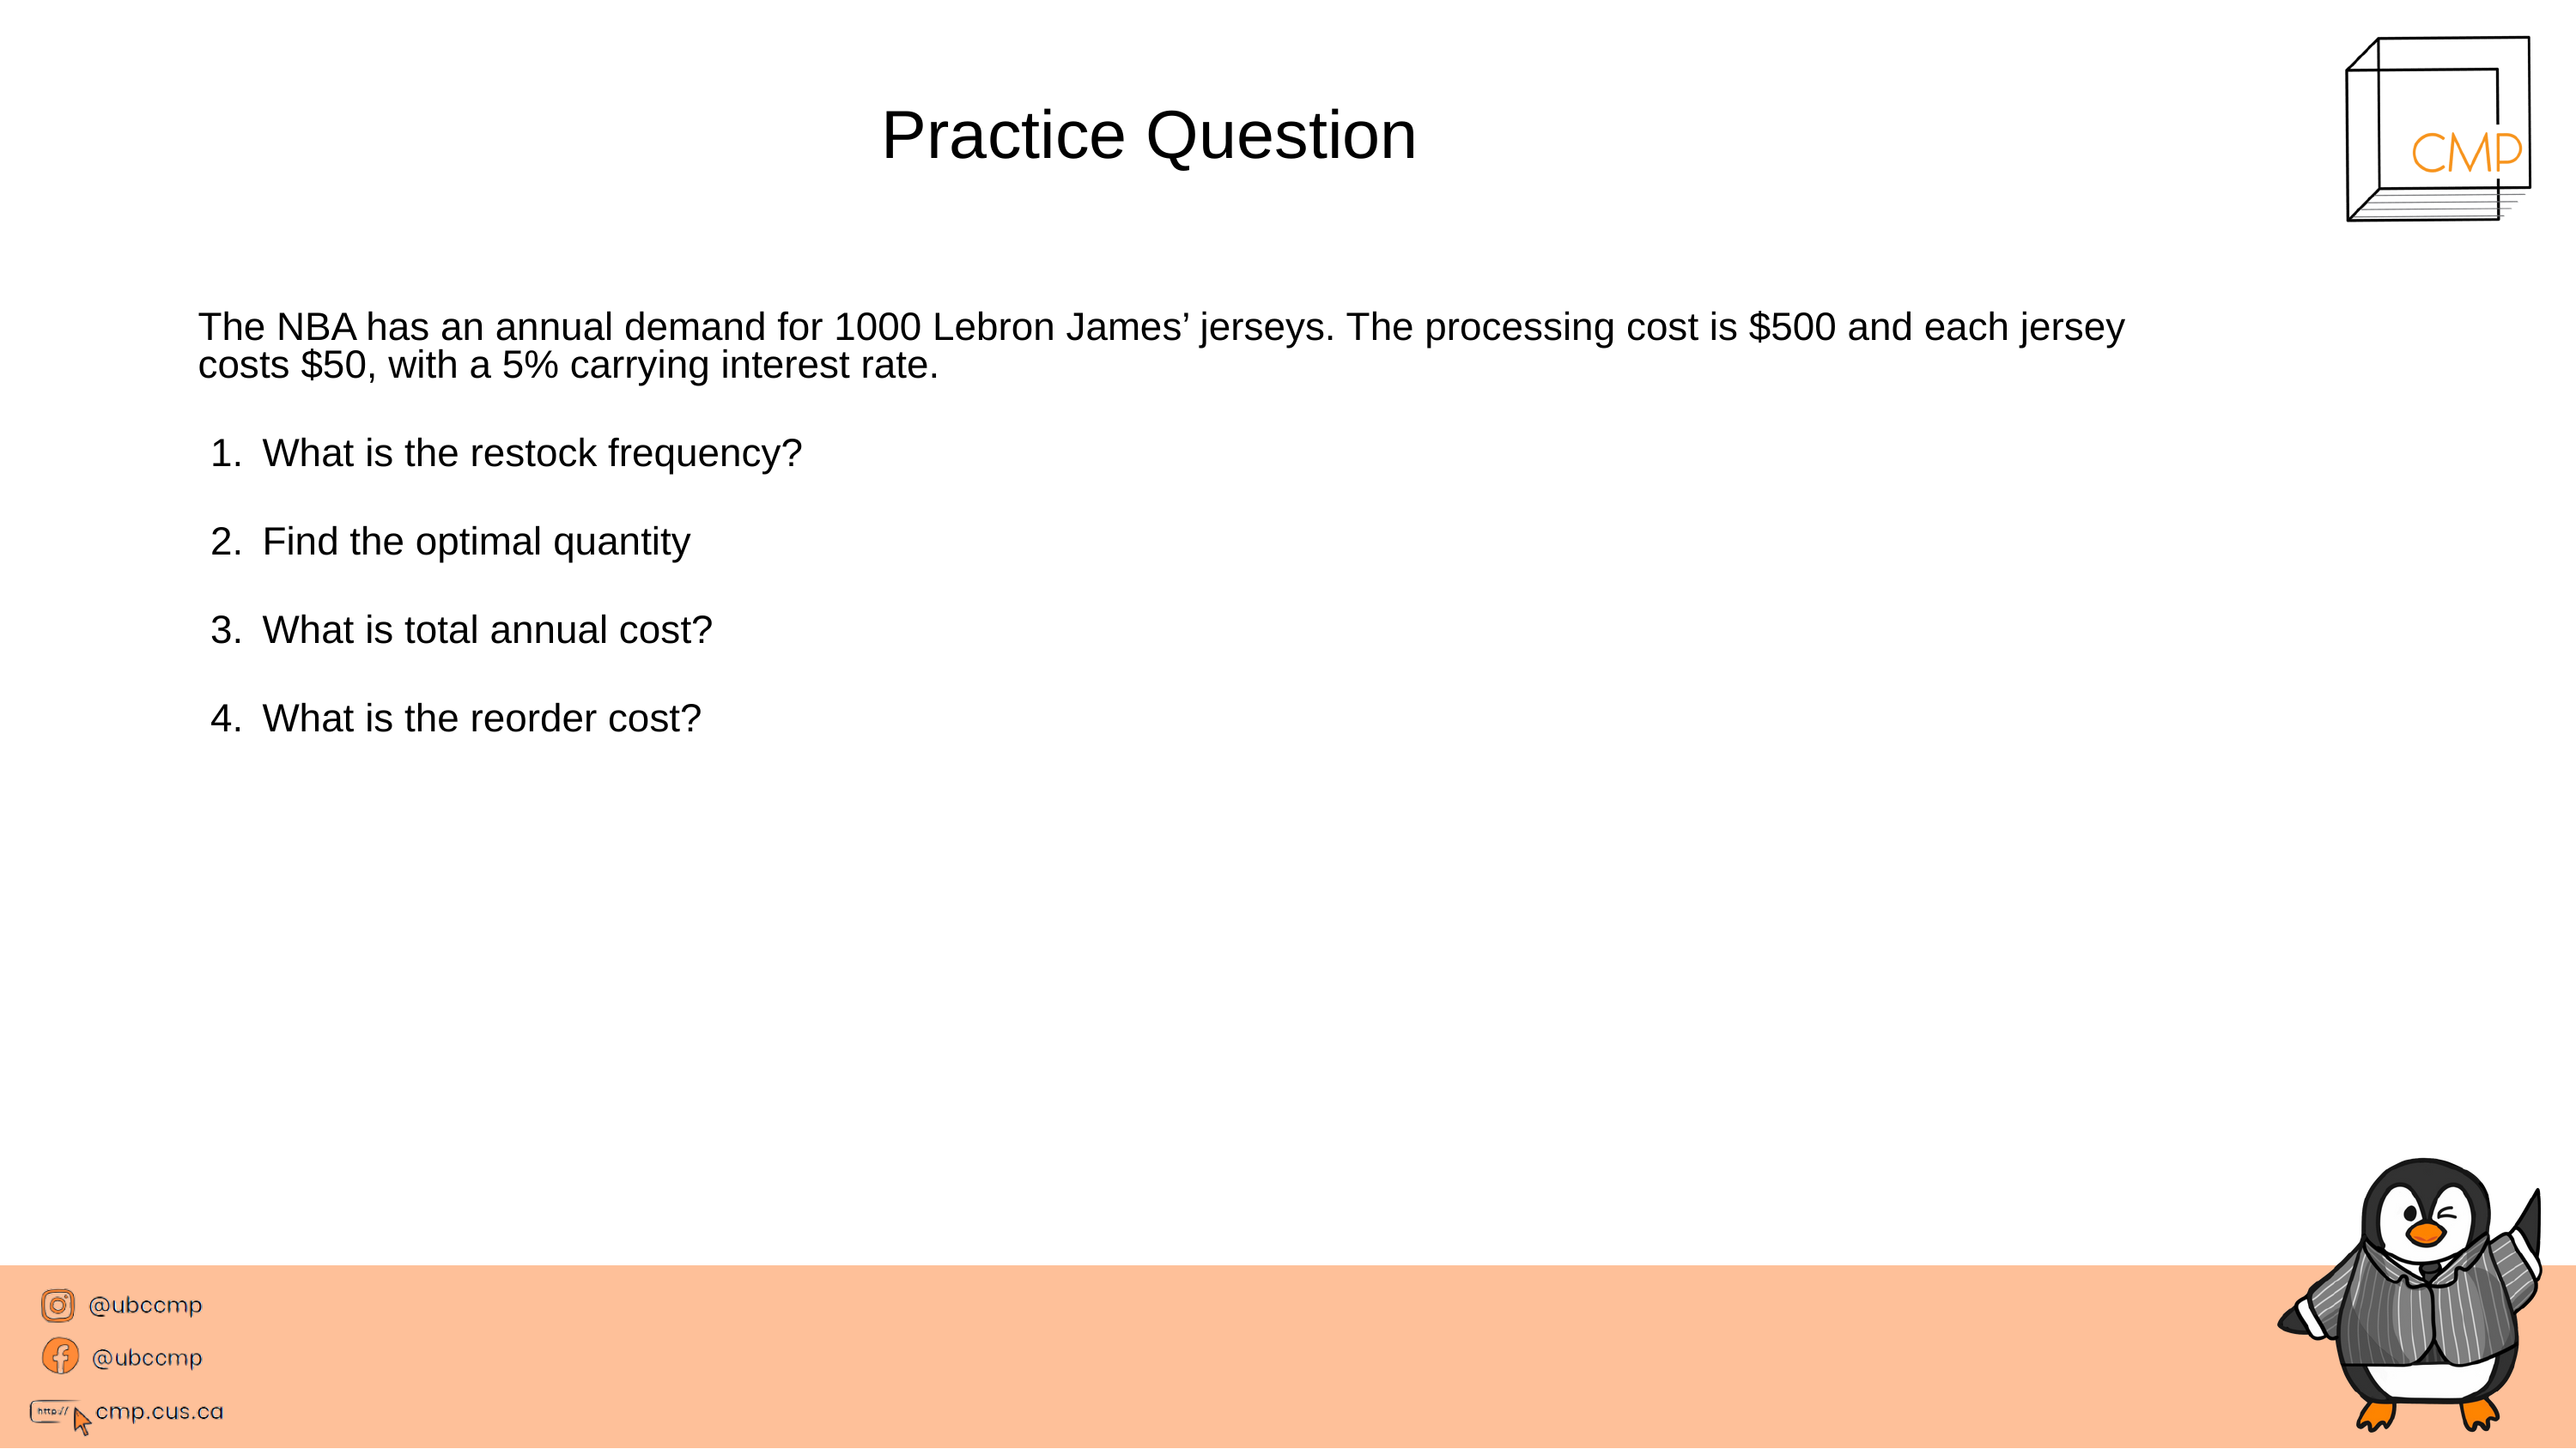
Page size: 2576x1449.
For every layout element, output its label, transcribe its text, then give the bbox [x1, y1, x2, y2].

title Practice Question [570, 50, 1730, 212]
picture [2233, 0, 2576, 337]
list The NBA has an annual demand for 1000 Lebron James’ jerseys. The processing cost is $500 and each jersey costs $50, with a 5% carrying interest rate. What is the restock frequency? Find the optimal quantity What is total annual cost? What is the reorder cost? [185, 304, 2217, 1245]
picture [15, 1276, 258, 1442]
picture [2232, 1003, 2576, 1449]
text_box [0, 1245, 2227, 1449]
